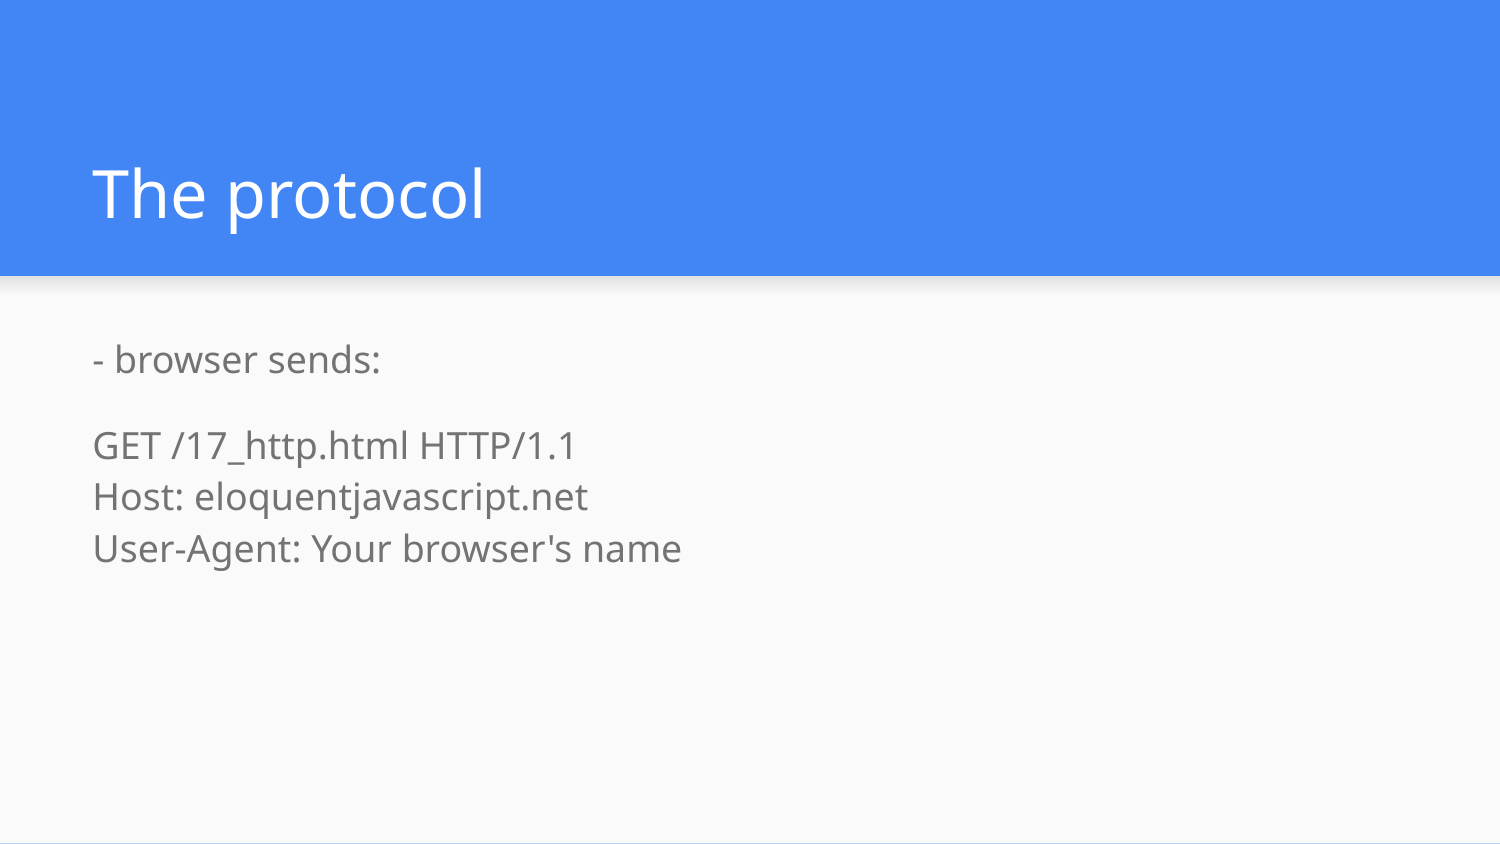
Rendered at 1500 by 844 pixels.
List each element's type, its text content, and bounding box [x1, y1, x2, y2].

title The protocol [77, 121, 1427, 248]
list - browser sends: GET /17_http.html HTTP/1.1 Host: eloquentjavascript.net User-Agent: Your browser's name [77, 314, 1427, 760]
